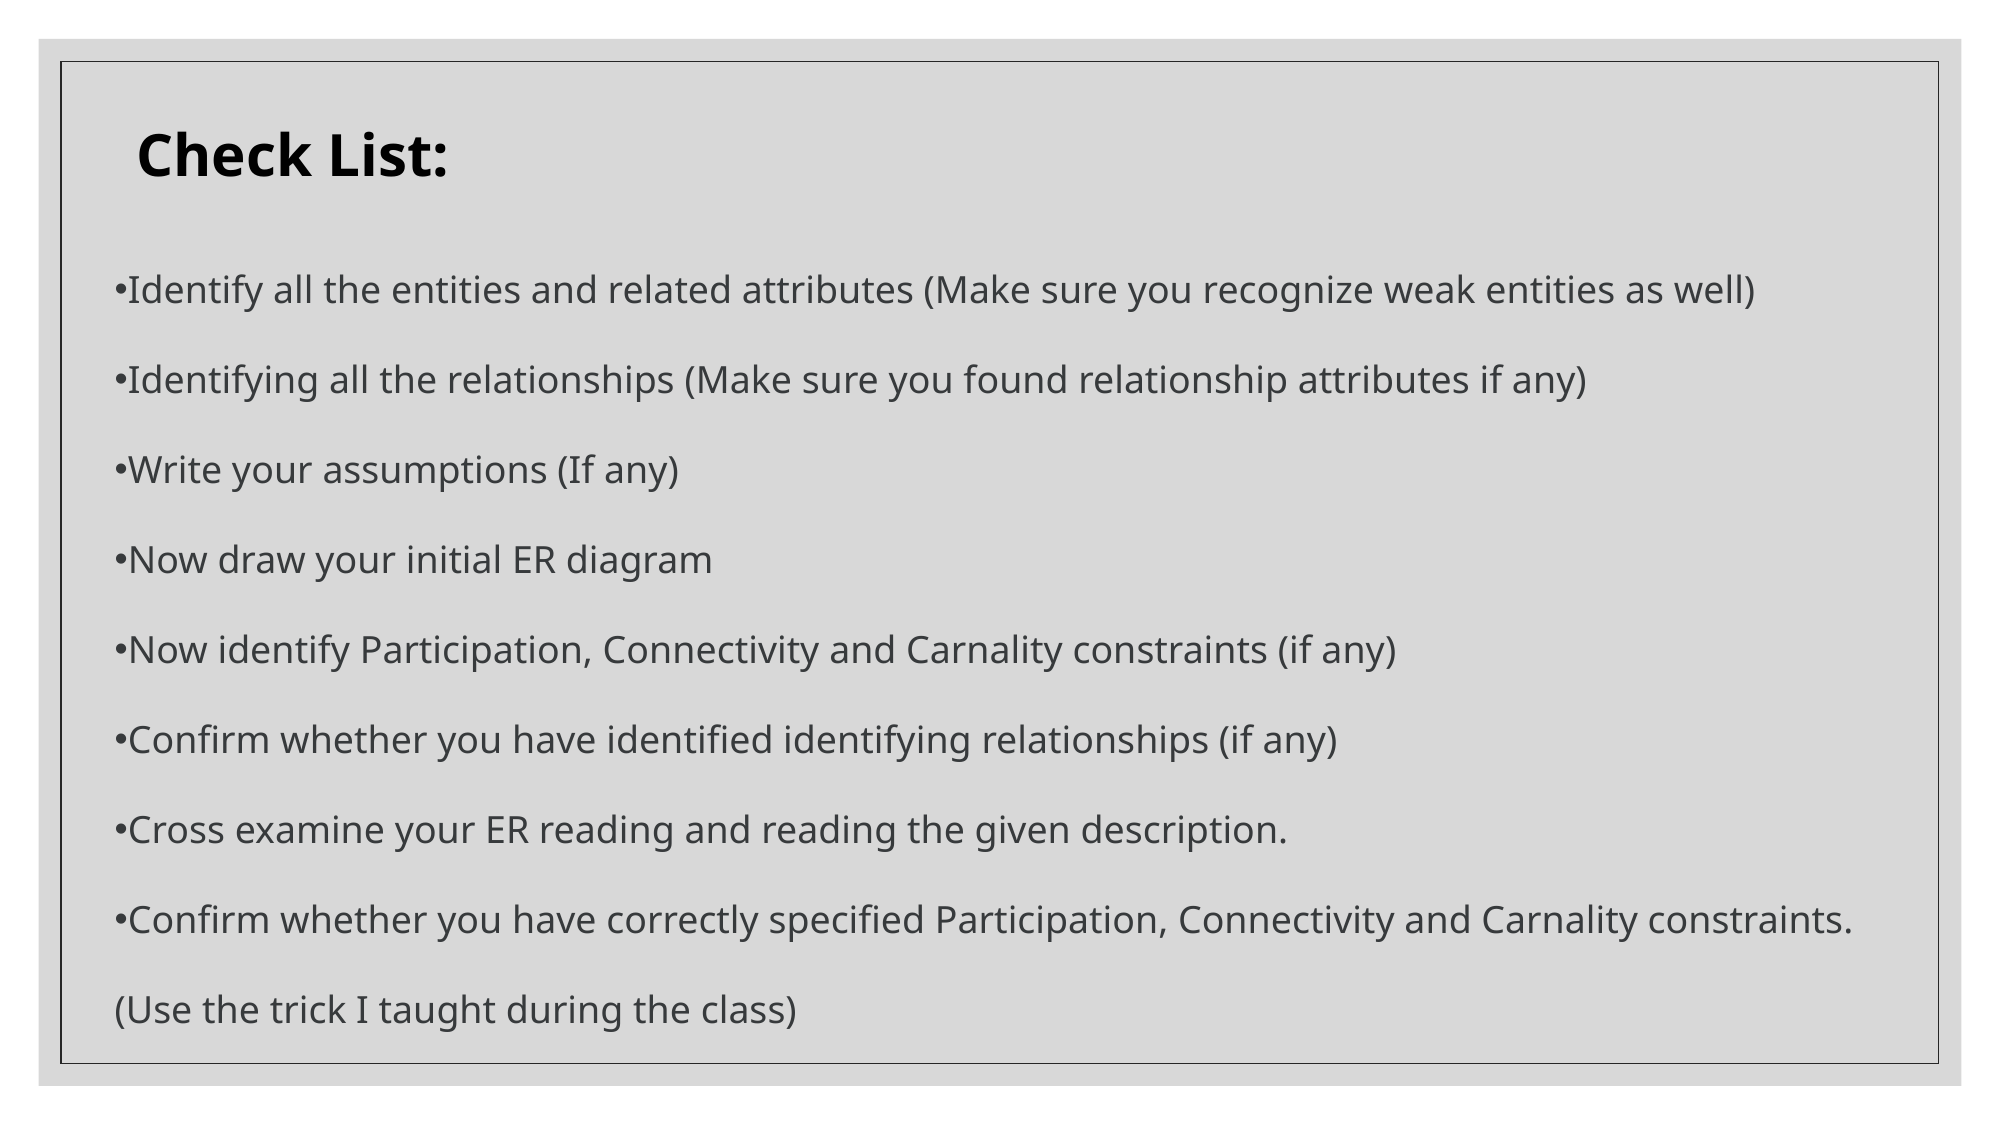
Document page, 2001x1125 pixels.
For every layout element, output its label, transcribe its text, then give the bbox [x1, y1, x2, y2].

text_box Check List: [121, 110, 1000, 266]
text_box Identify all the entities and related attributes (Make sure you recognize weak entities as well) Identifying all the relationships (Make sure you found relationship attributes if any) Write your assumptions (If any) Now draw your initial ER diagram Now identify Participation, Connectivity and Carnality constraints (if any) Confirm whether you have identified identifying relationships (if any) Cross examine your ER reading and reading the given description. Confirm whether you have correctly specified Participation, Connectivity and Carnality constraints. (Use the trick I taught during the class) [99, 214, 1911, 1039]
